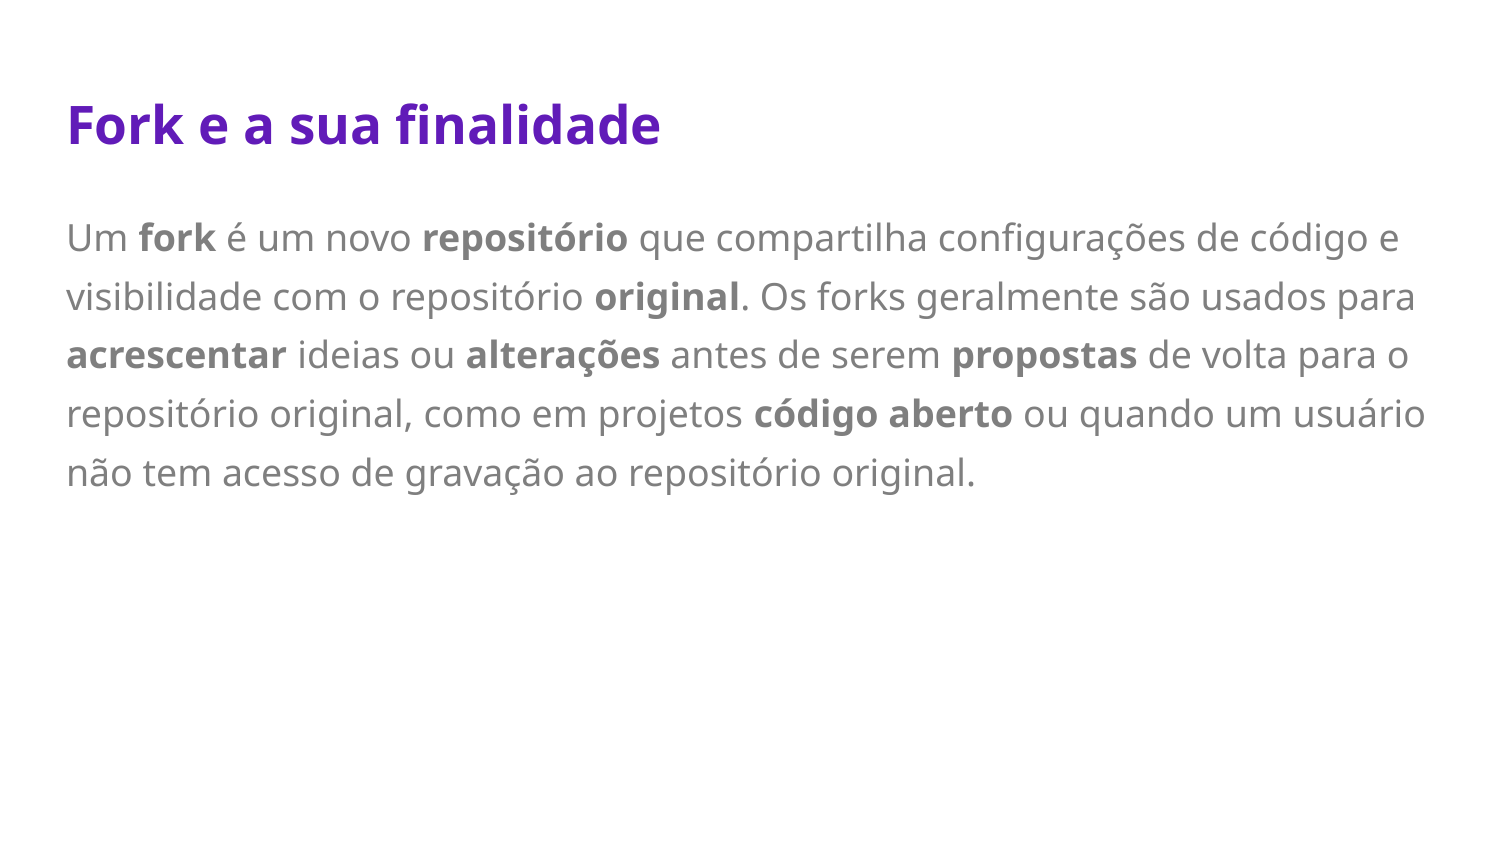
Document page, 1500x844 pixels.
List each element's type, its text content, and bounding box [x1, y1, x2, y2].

list Um fork é um novo repositório que compartilha configurações de código e visibilidade com o repositório original. Os forks geralmente são usados para acrescentar ideias ou alterações antes de serem propostas de volta para o repositório original, como em projetos código aberto ou quando um usuário não tem acesso de gravação ao repositório original. [51, 189, 1449, 750]
title Fork e a sua finalidade [51, 72, 1449, 176]
